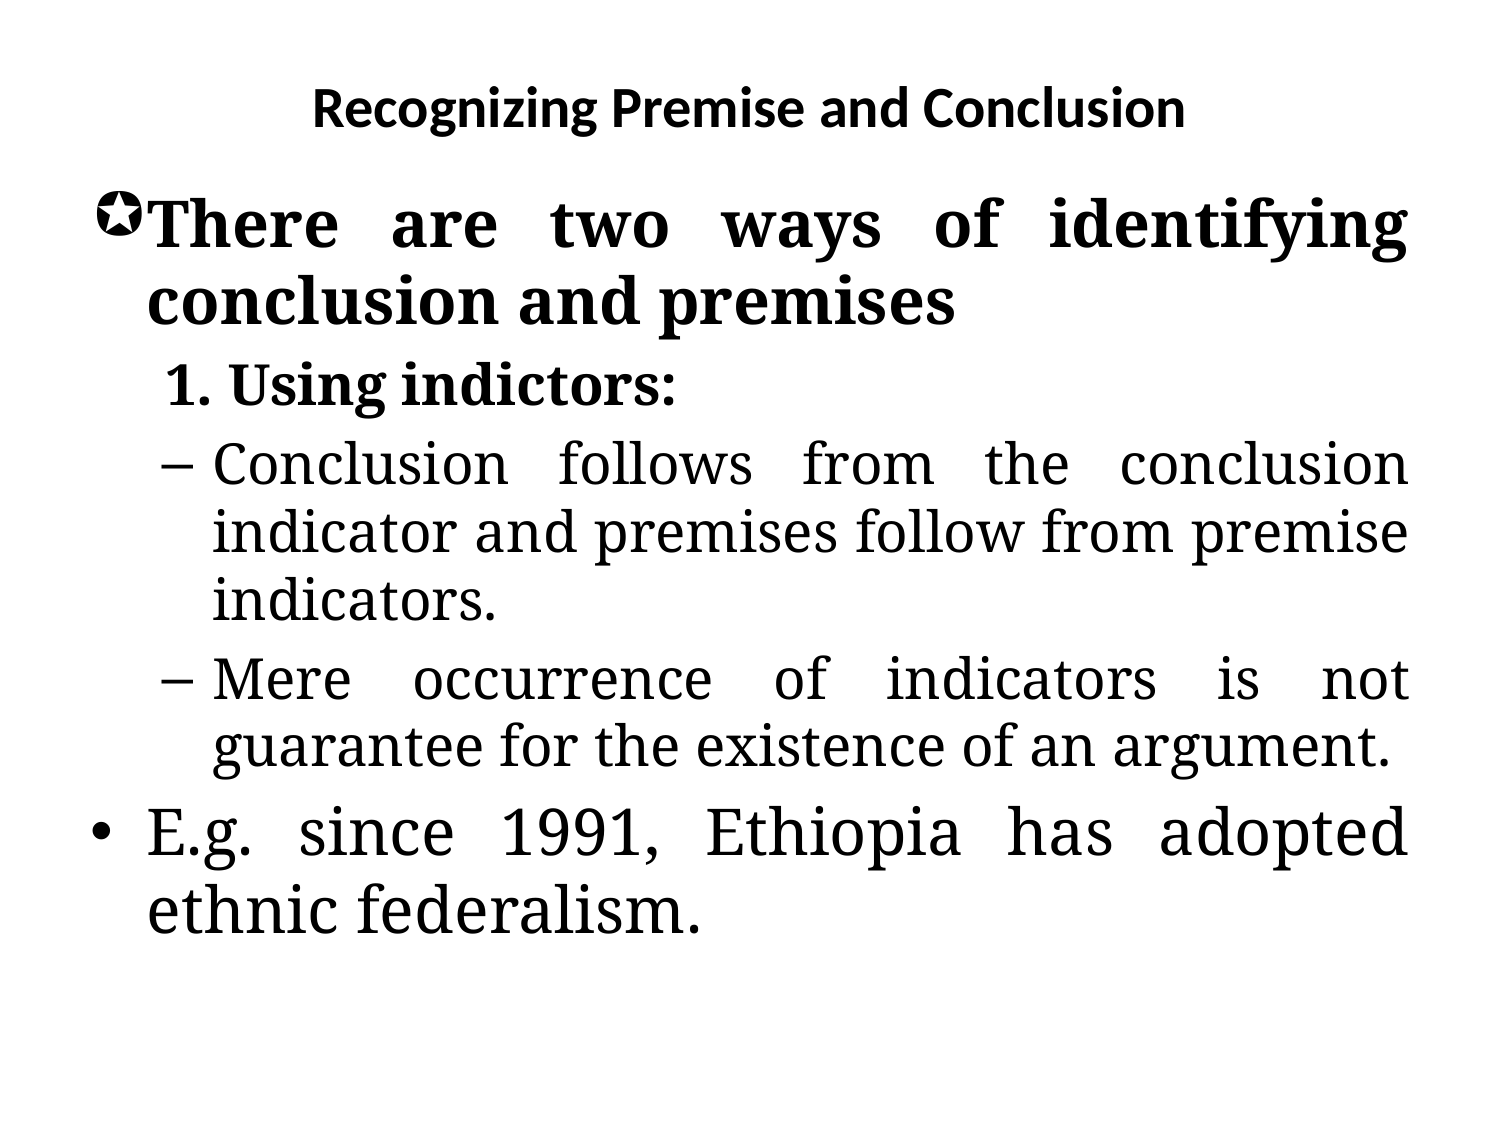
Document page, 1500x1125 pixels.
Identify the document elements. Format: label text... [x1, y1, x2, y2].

list There are two ways of identifying conclusion and premises 1. Using indictors: Conclusion follows from the conclusion indicator and premises follow from premise indicators. Mere occurrence of indicators is not guarantee for the existence of an argument. E.g. since 1991, Ethiopia has adopted ethnic federalism. [75, 174, 1425, 1005]
title Recognizing Premise and Conclusion [75, 45, 1425, 174]
